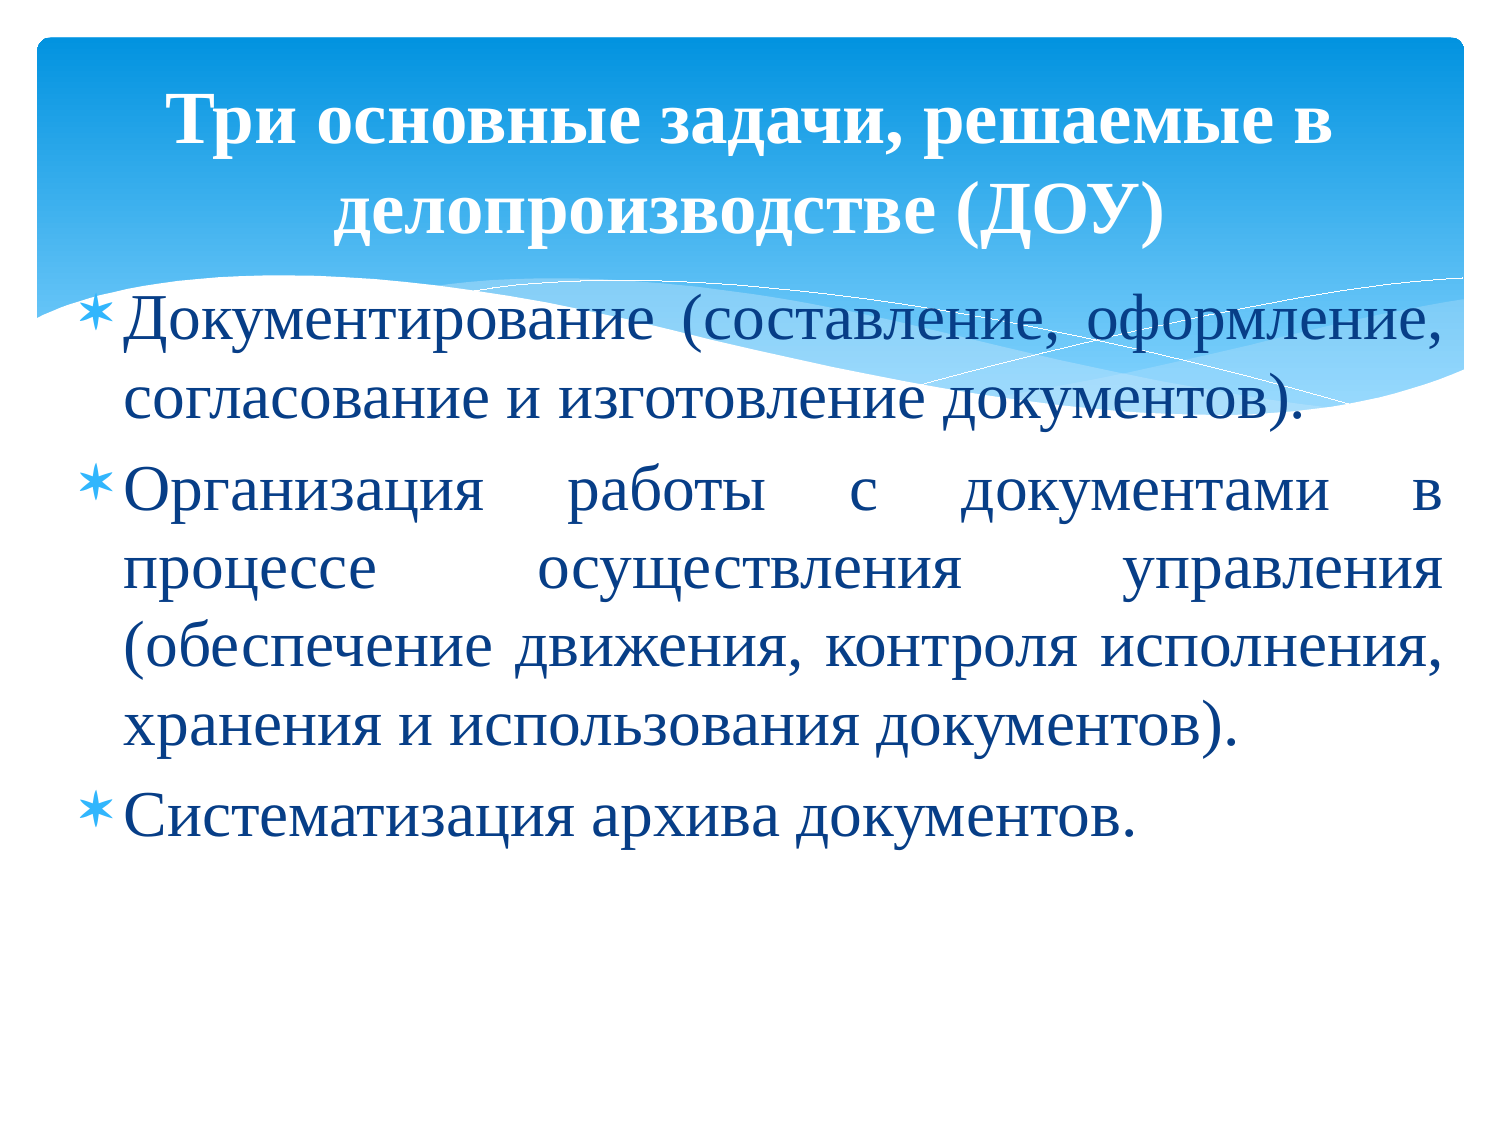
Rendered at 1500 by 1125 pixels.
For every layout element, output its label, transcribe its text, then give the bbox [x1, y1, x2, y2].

list Документирование (составление, оформление, согласование и изготовление документов). Организация работы с документами в процессе осуществления управления (обеспечение движения, контроля исполнения, хранения и использования документов). Систематизация архива документов. [64, 267, 1459, 1005]
title Три основные задачи, решаемые в делопроизводстве (ДОУ) [75, 55, 1425, 261]
